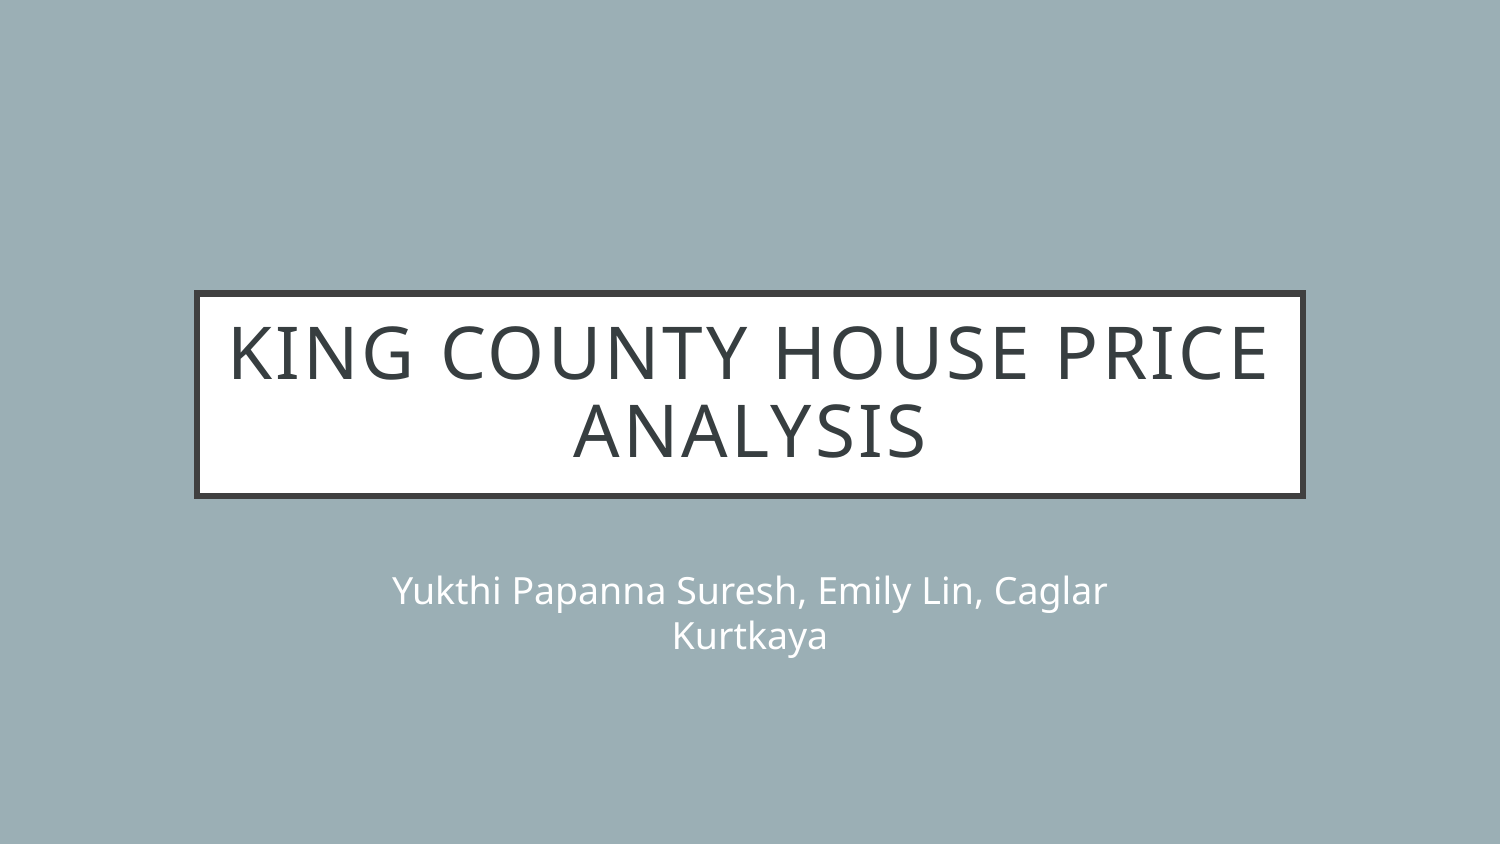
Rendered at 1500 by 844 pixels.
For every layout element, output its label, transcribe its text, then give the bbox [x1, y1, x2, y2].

title King County House Price Analysis [194, 290, 1306, 499]
subtitle Yukthi Papanna Suresh, Emily Lin, Caglar Kurtkaya [331, 535, 1169, 688]
